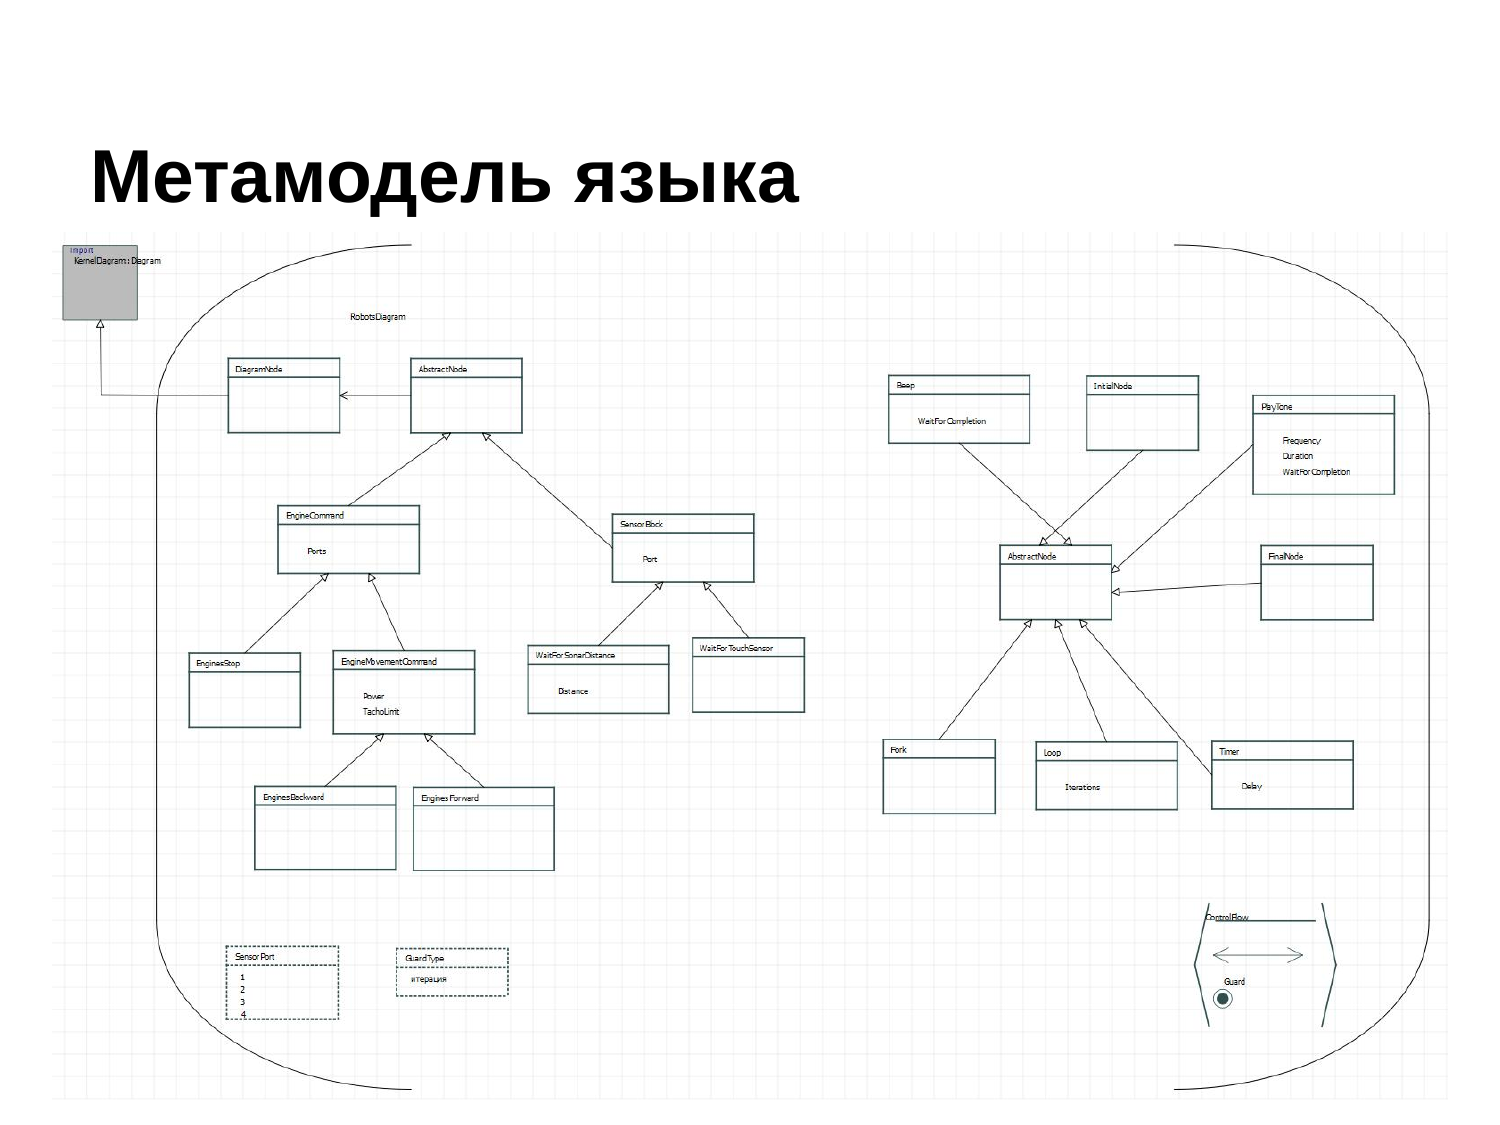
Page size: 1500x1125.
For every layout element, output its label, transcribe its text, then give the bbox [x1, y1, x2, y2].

picture [52, 232, 1448, 1101]
title Метамодель языка [75, 45, 1425, 230]
